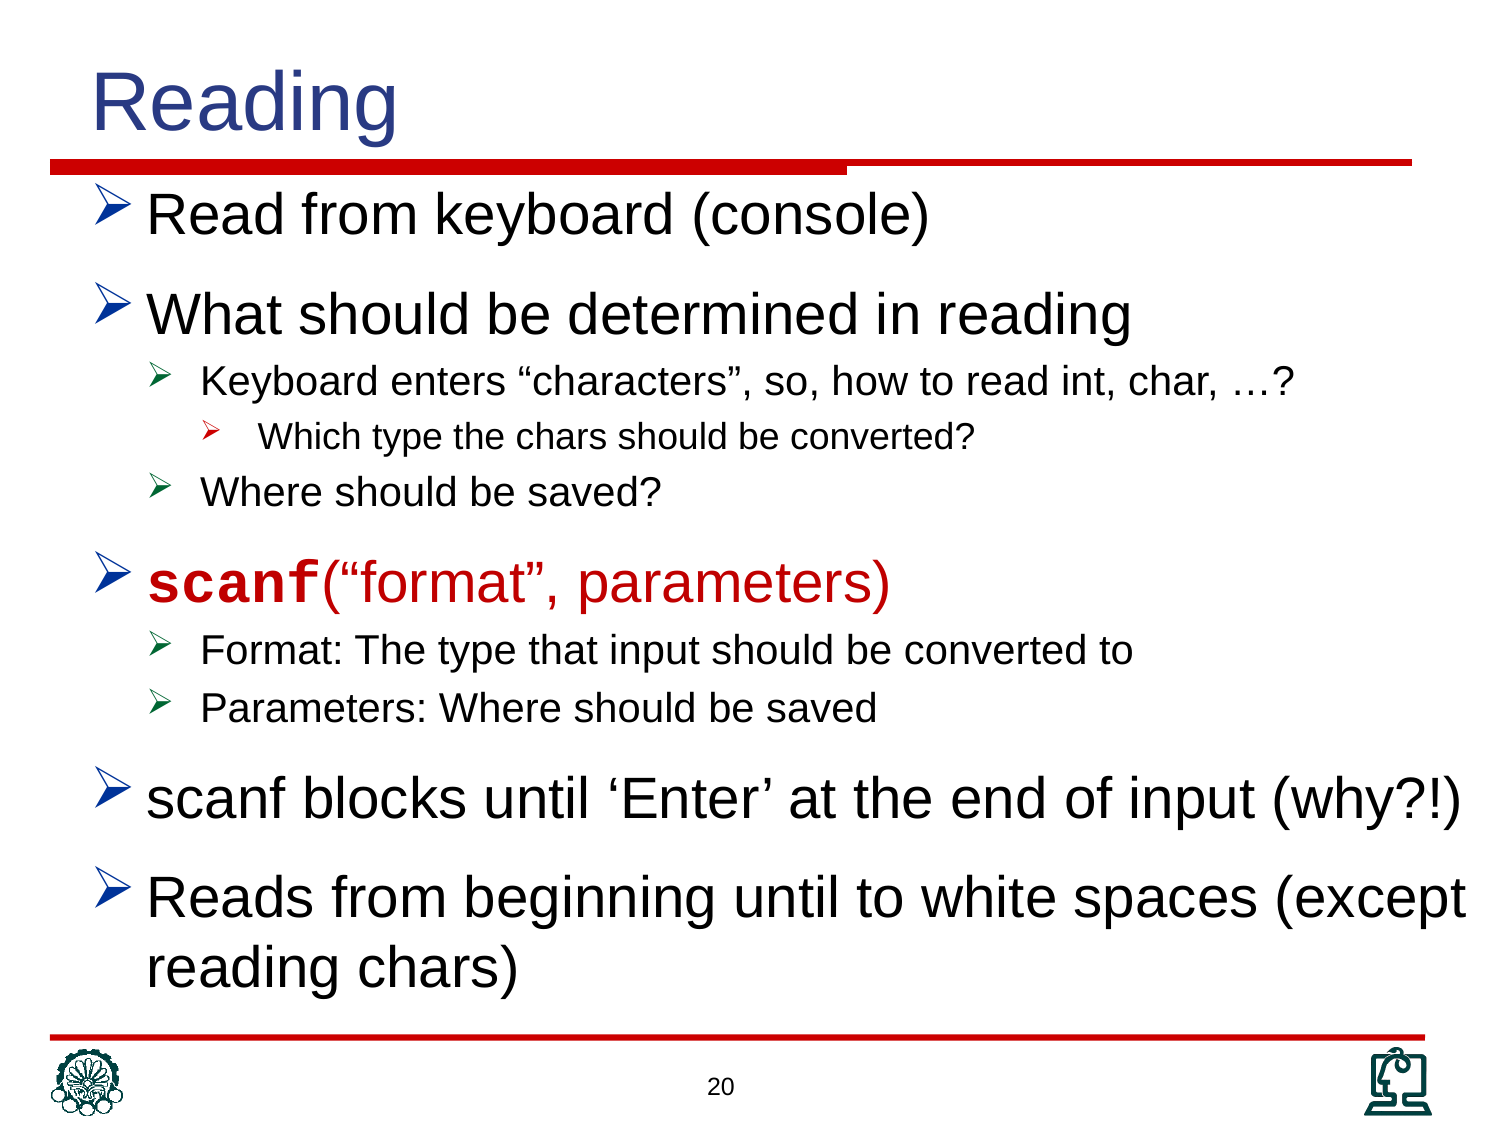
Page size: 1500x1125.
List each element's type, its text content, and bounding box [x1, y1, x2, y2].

title Reading [75, 24, 1425, 155]
list Read from keyboard (console) What should be determined in reading Keyboard enters “characters”, so, how to read int, char, …? Which type the chars should be converted? Where should be saved? scanf(“format”, parameters) Format: The type that input should be converted to Parameters: Where should be saved scanf blocks until ‘Enter’ at the end of input (why?!) Reads from beginning until to white spaces (except reading chars) [75, 169, 1500, 1025]
slide_number 20 [649, 1062, 751, 1103]
picture [50, 1047, 125, 1118]
picture [1362, 1045, 1438, 1119]
